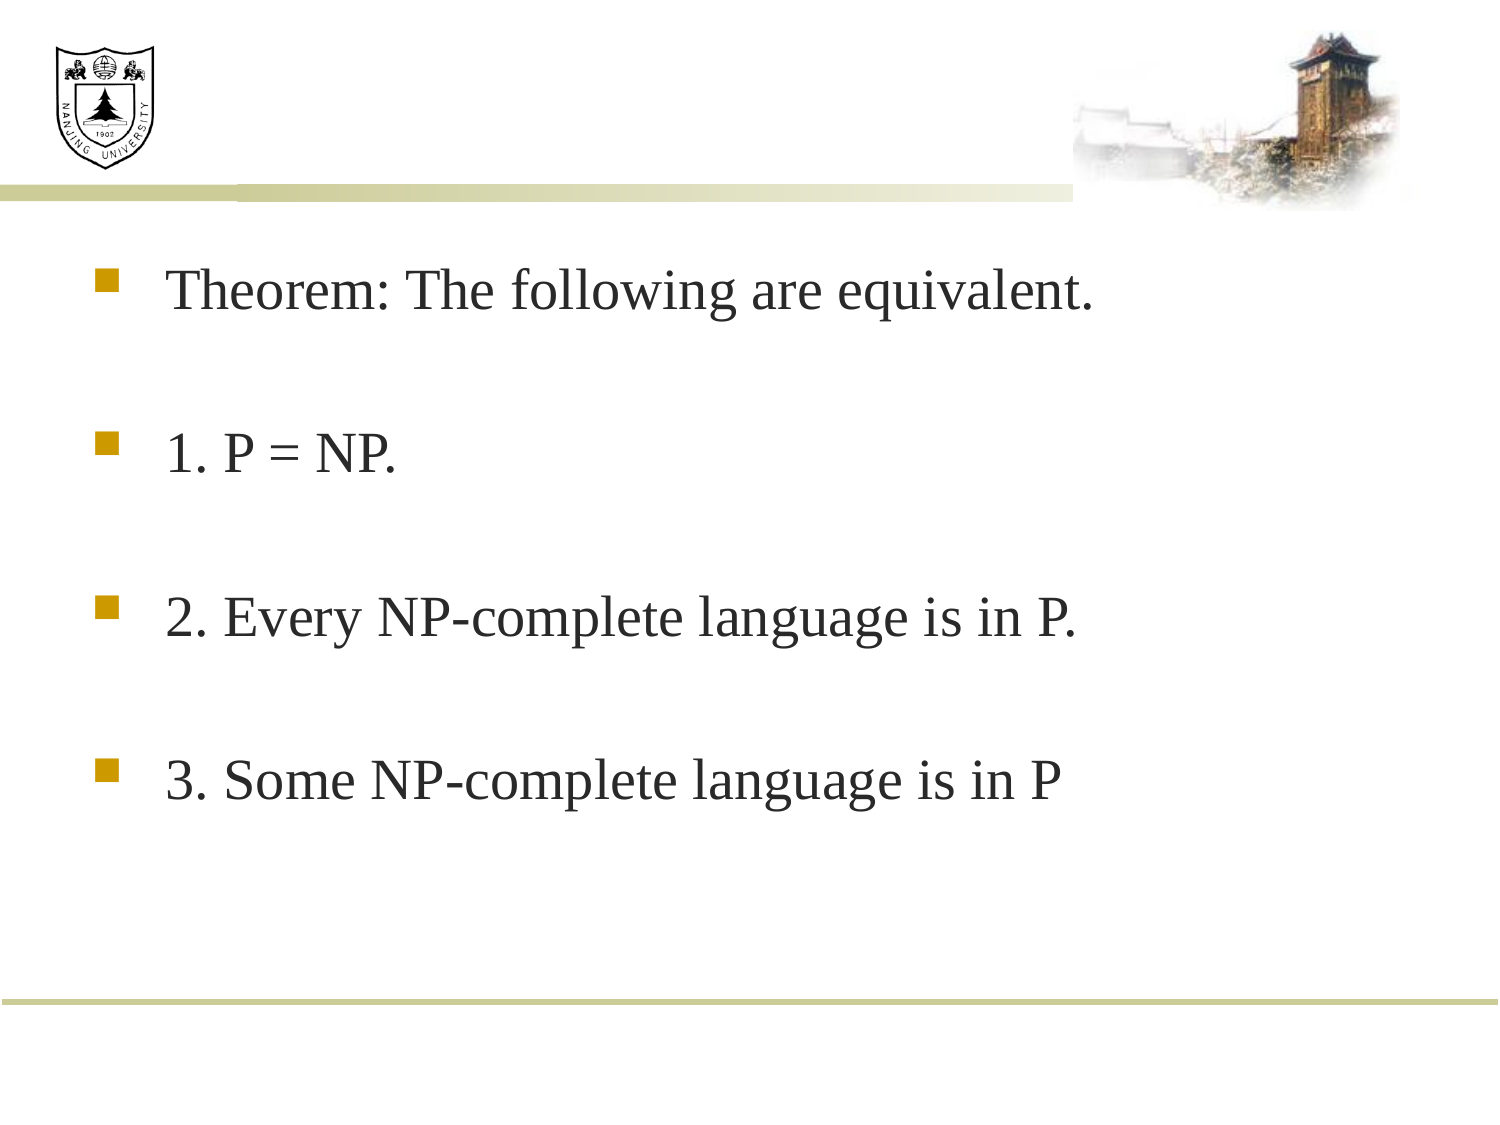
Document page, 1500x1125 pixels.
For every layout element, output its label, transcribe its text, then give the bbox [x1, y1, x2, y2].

list Theorem: The following are equivalent. 1. P = NP. 2. Every NP-complete language is in P. 3. Some NP-complete language is in P [76, 243, 1413, 965]
picture [2, 999, 1498, 1005]
picture [1073, 30, 1400, 211]
picture [50, 42, 160, 173]
